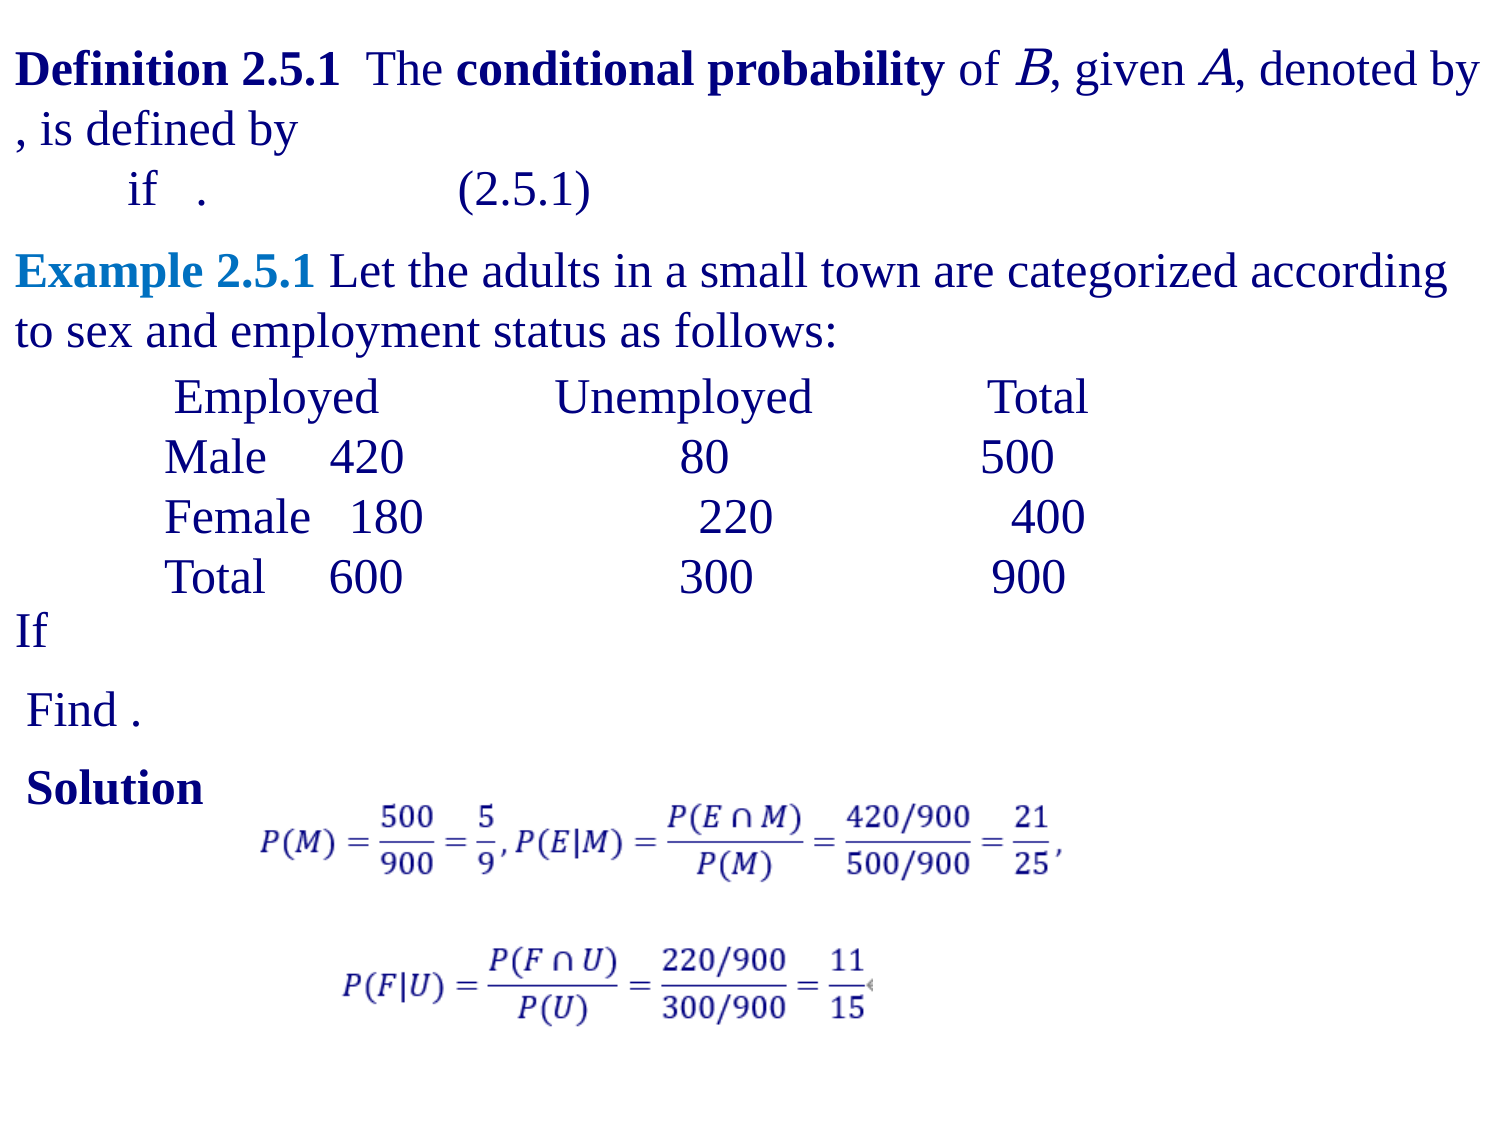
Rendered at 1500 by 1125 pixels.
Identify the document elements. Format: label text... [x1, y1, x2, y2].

text_box Employed Unemployed Total Male 420 80 500 Female 180 220 400 Total 600 300 900 [112, 355, 1306, 611]
text_box Solution [11, 747, 231, 823]
picture [336, 936, 873, 1028]
text_box Example 2.5.1 Let the adults in a small town are categorized according to sex and employment status as follows: [0, 230, 1500, 366]
picture [253, 793, 1068, 890]
